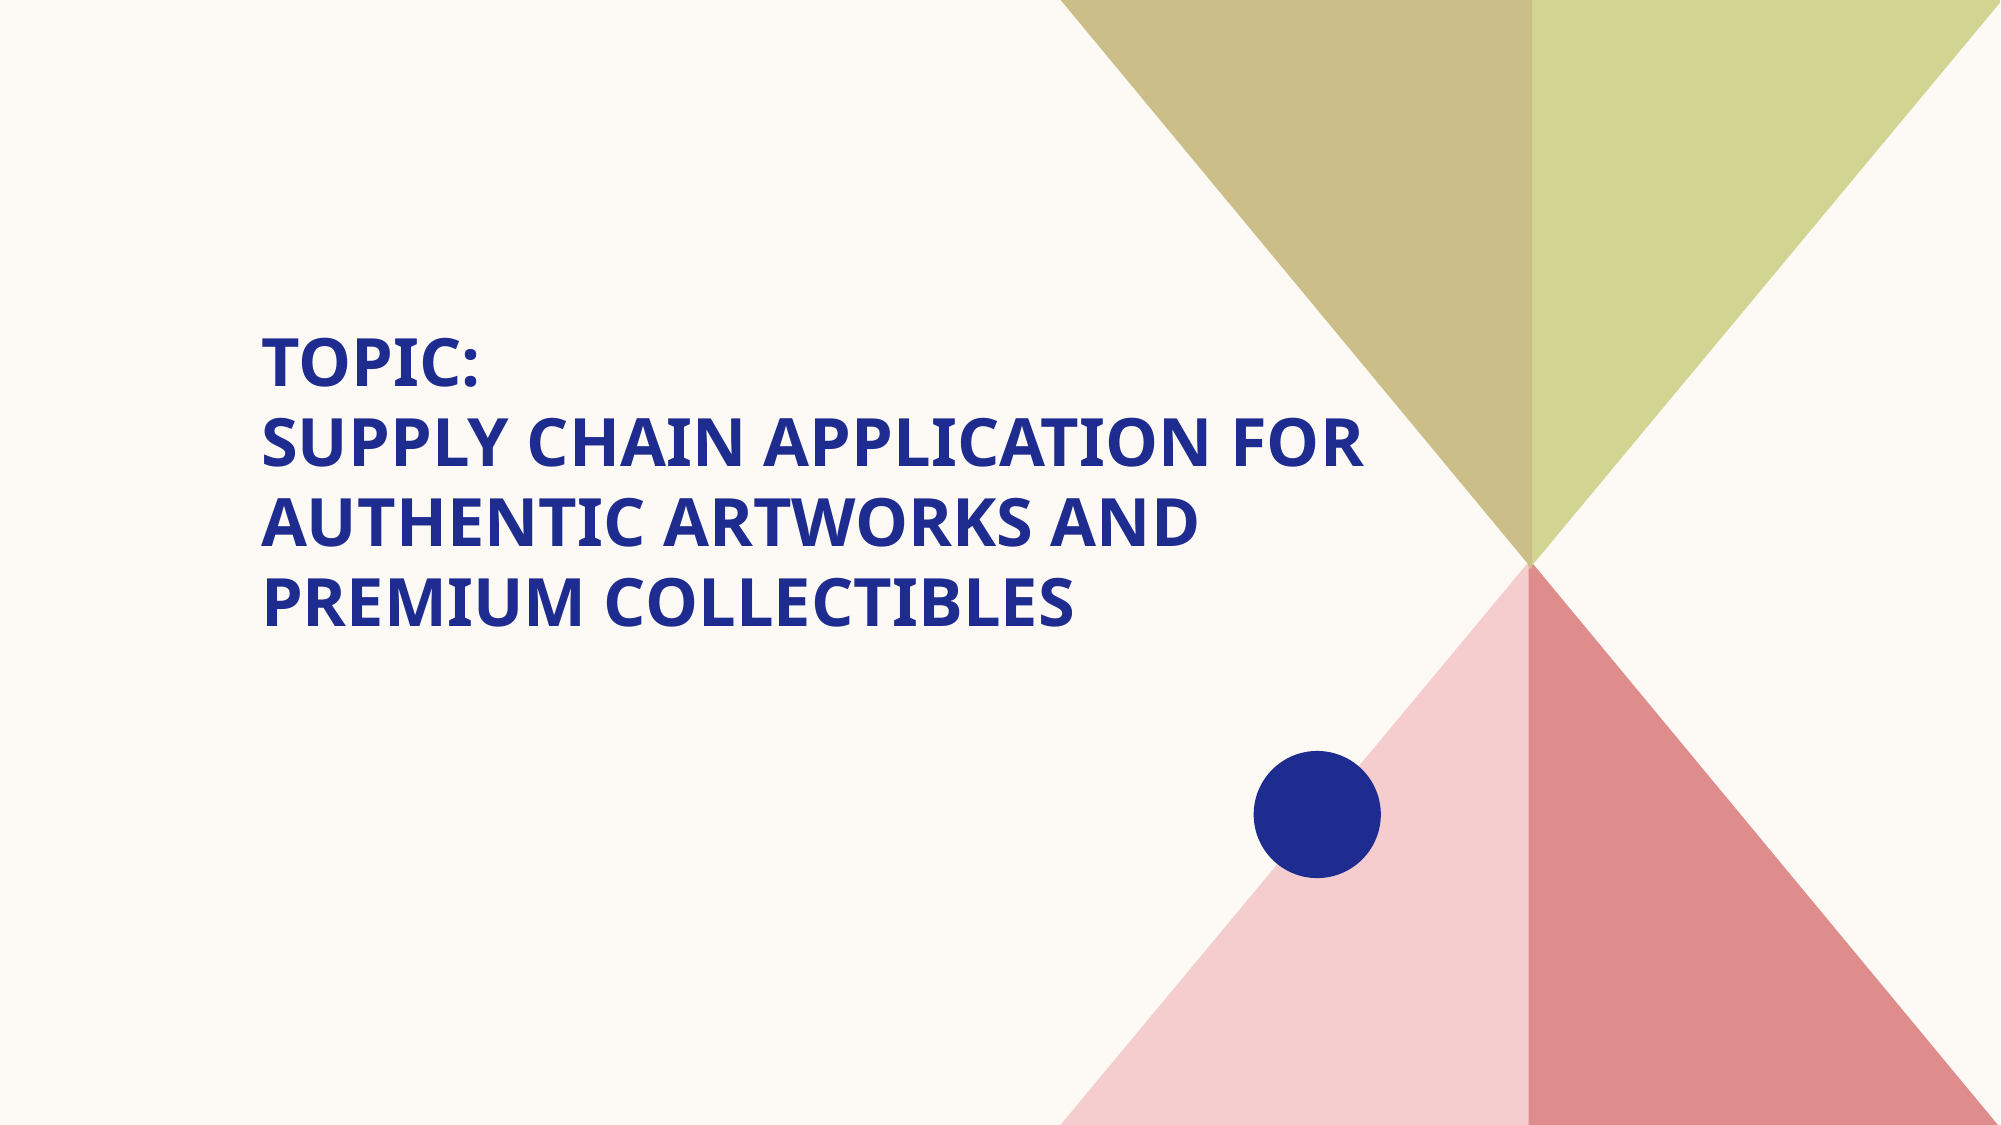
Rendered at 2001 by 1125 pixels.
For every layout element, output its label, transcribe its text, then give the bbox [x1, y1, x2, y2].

title Topic: Supply chain application for authentic artworks and premium collectibles [246, 311, 1528, 674]
